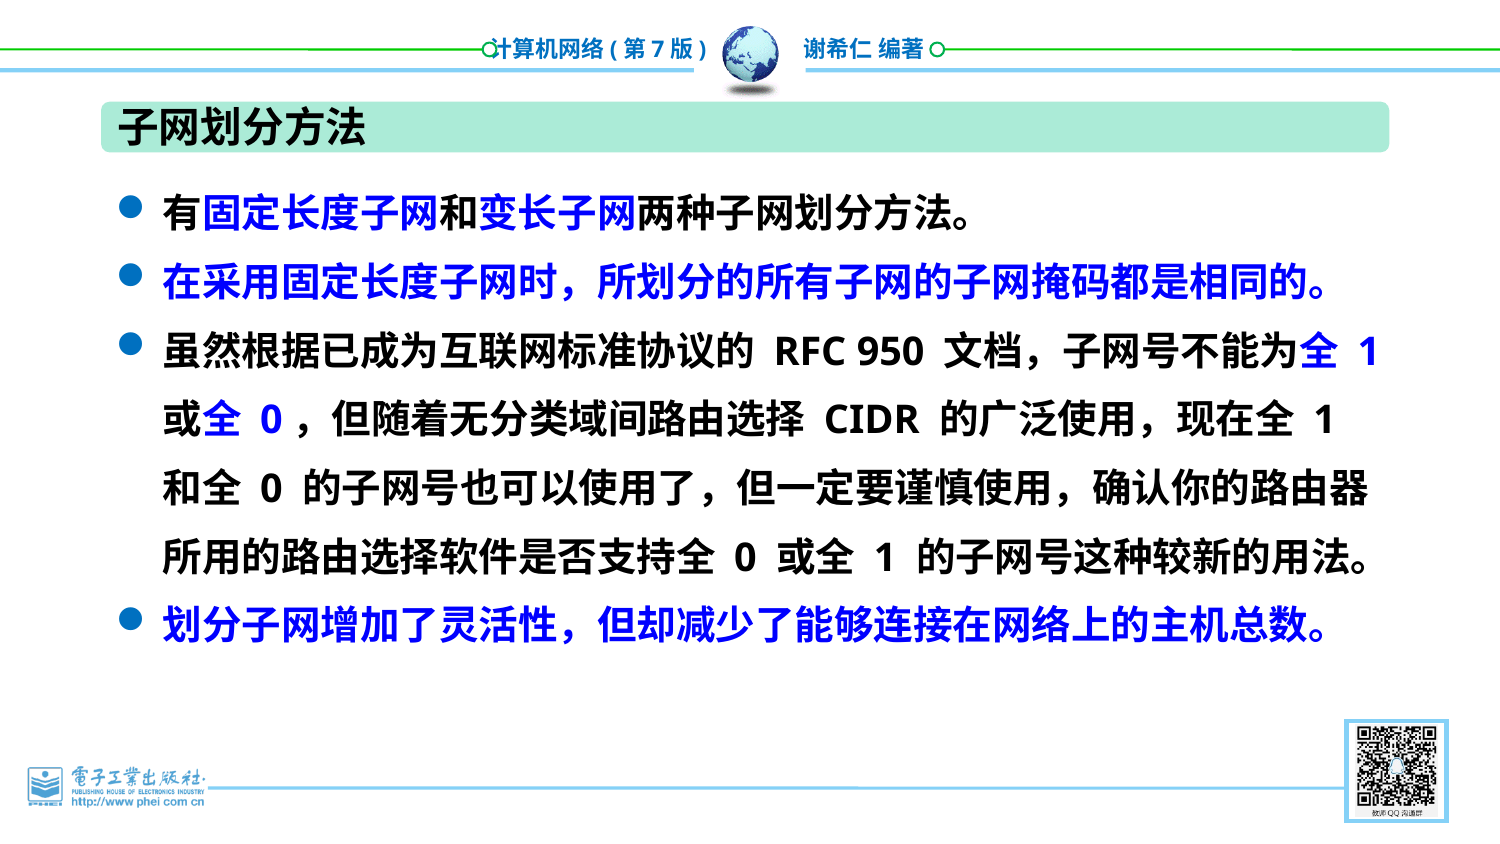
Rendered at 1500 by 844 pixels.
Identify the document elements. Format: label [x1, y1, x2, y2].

text_box [100, 93, 1407, 656]
picture [720, 24, 780, 100]
picture [23, 764, 208, 809]
picture [1355, 724, 1438, 817]
